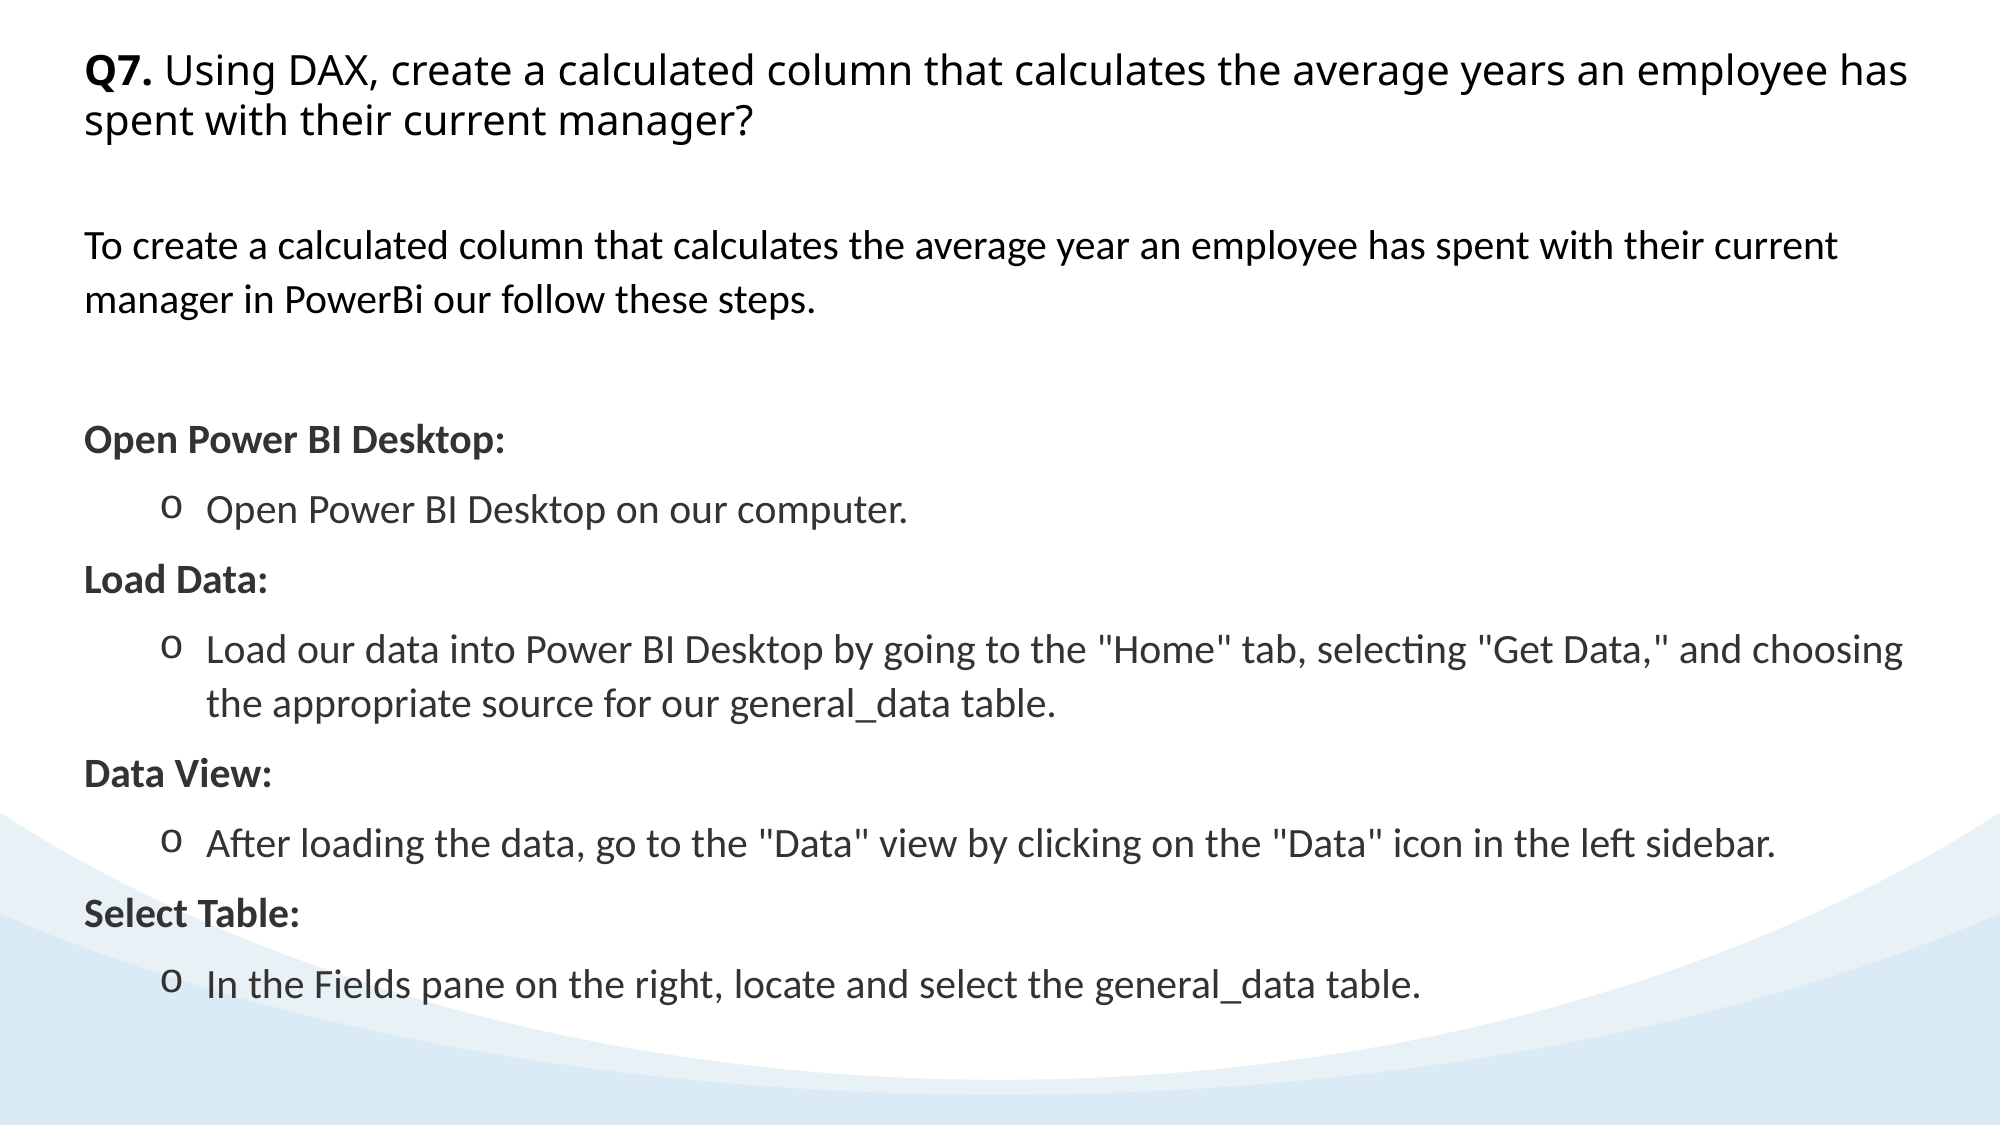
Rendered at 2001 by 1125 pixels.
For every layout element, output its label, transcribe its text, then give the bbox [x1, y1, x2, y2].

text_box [0, 812, 2000, 1125]
text_box To create a calculated column that calculates the average year an employee has spent with their current manager in PowerBi our follow these steps. Open Power BI Desktop: Open Power BI Desktop on our computer. Load Data: Load our data into Power BI Desktop by going to the "Home" tab, selecting "Get Data," and choosing the appropriate source for our general_data table. Data View: After loading the data, go to the "Data" view by clicking on the "Data" icon in the left sidebar. Select Table: In the Fields pane on the right, locate and select the general_data table. [69, 207, 1931, 812]
text_box Q7. Using DAX, create a calculated column that calculates the average years an employee has spent with their current manager? [69, 36, 1931, 152]
